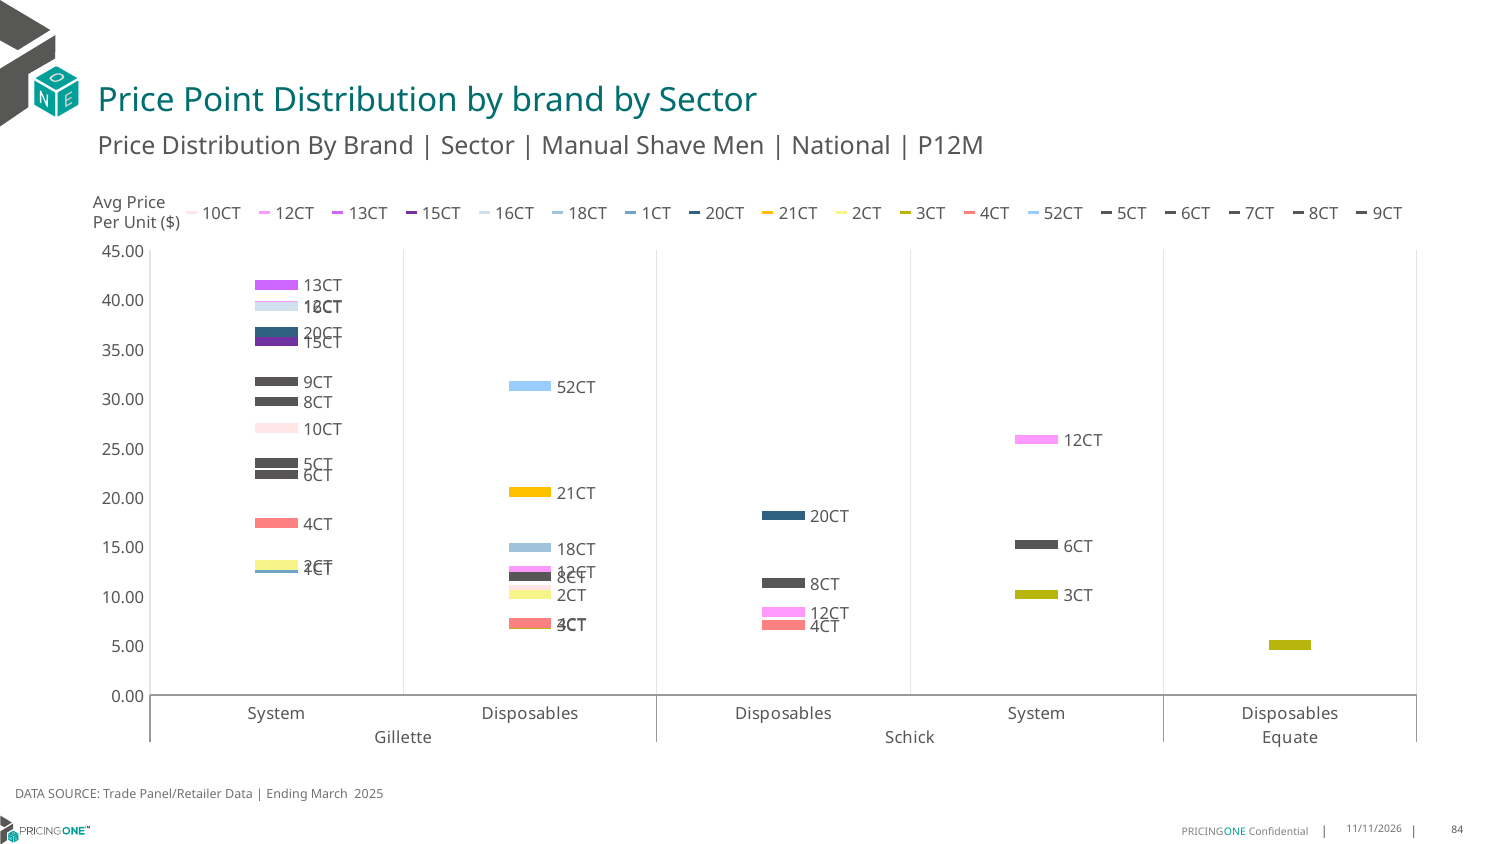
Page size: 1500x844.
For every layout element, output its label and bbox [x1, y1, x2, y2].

chart [88, 185, 1418, 776]
list [82, 127, 1418, 186]
list [0, 776, 750, 814]
title [82, 0, 1418, 127]
slide_number [1325, 815, 1479, 844]
